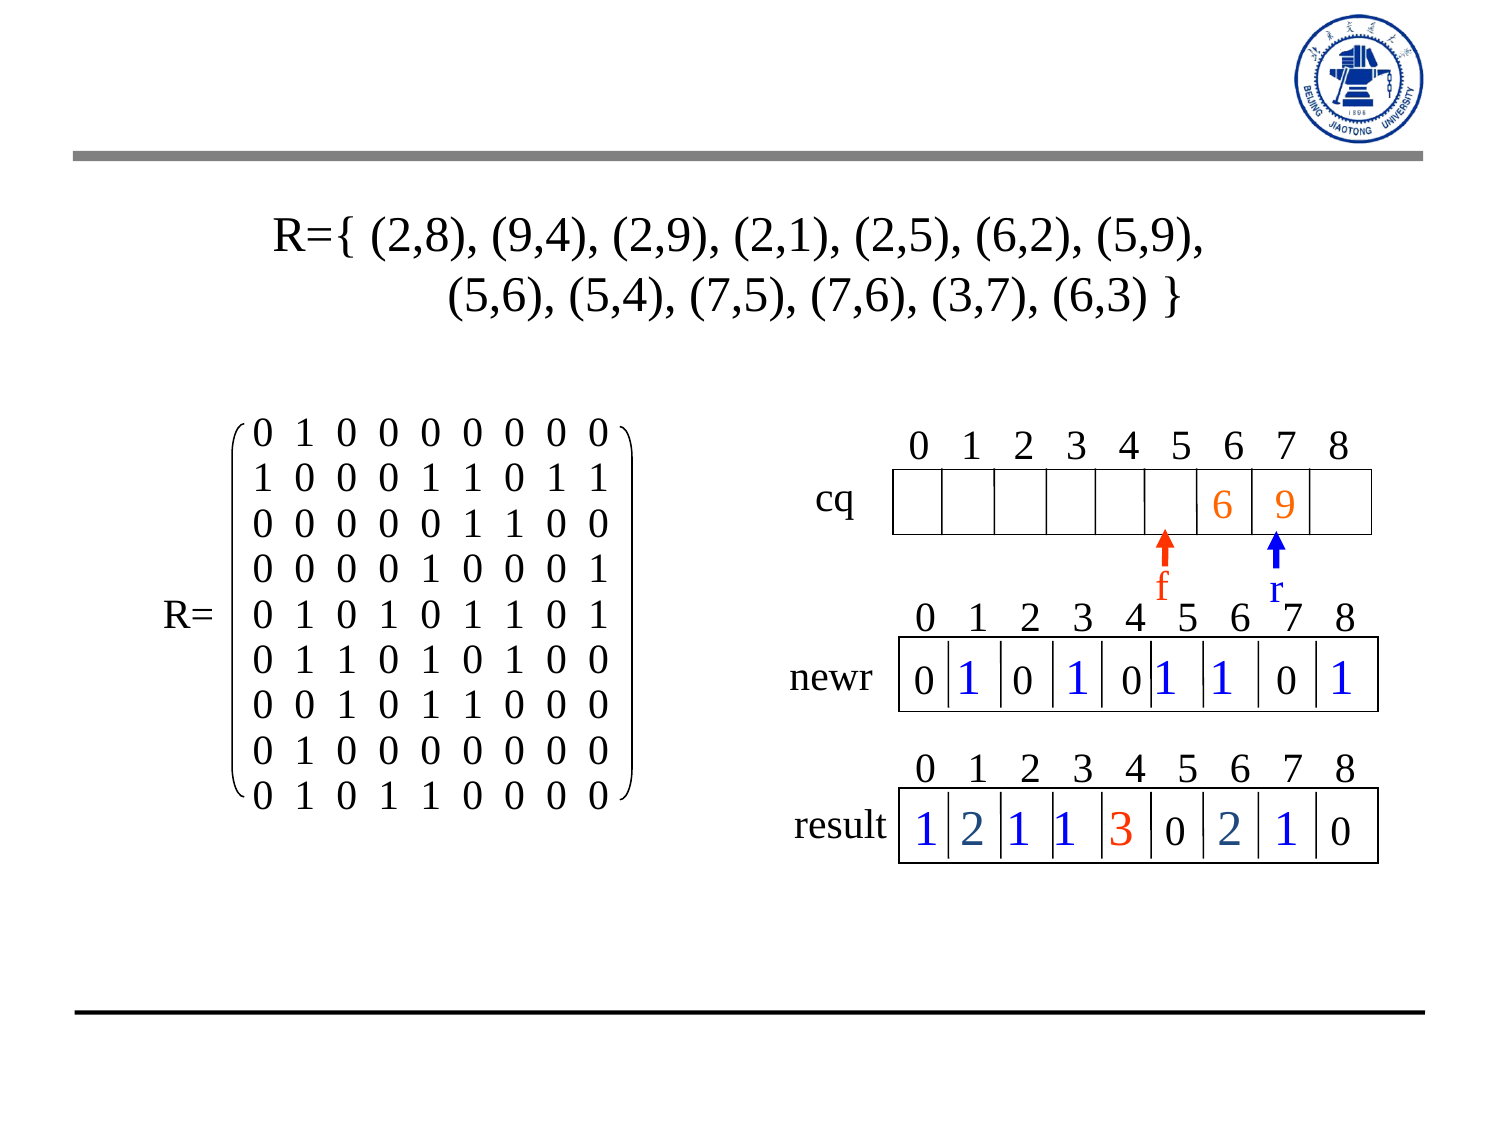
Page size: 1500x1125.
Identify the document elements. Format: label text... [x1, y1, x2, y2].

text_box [779, 733, 1381, 865]
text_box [1254, 530, 1299, 580]
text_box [774, 582, 1381, 713]
text_box cq [800, 462, 870, 527]
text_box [147, 396, 633, 826]
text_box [1140, 528, 1185, 580]
picture [1294, 14, 1424, 144]
text_box R={ (2,8), (9,4), (2,9), (2,1), (2,5), (6,2), (5,9), (5,6), (5,4), (7,5), (7,6), (3,7), (6,3) } [257, 194, 1220, 330]
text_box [892, 409, 1374, 536]
